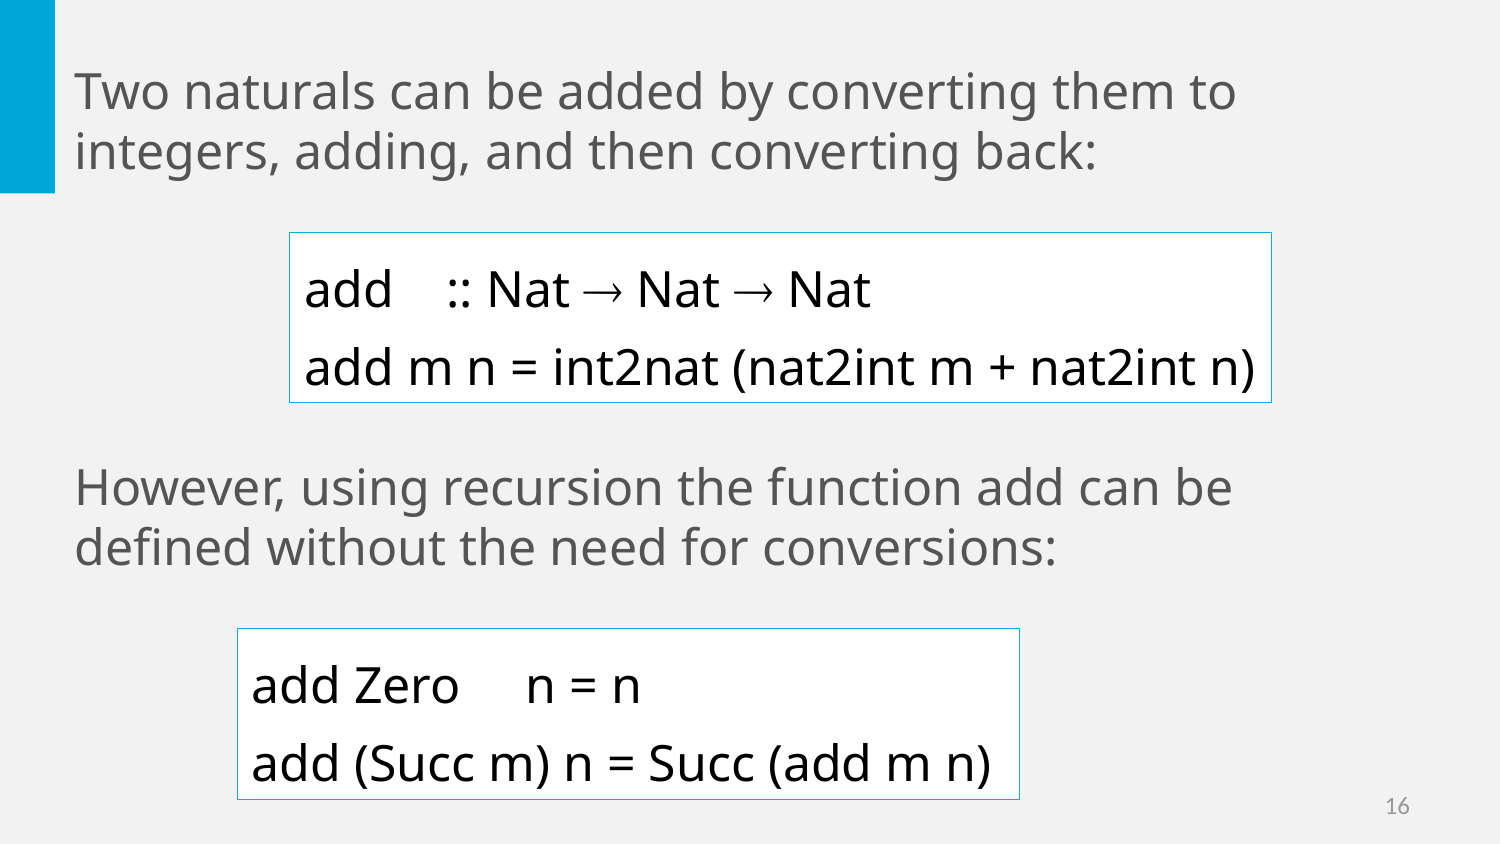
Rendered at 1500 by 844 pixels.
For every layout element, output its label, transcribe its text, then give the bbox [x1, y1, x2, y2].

text_box add :: Nat  Nat  Nat add m n = int2nat (nat2int m + nat2int n) [289, 232, 1272, 403]
text_box However, using recursion the function add can be defined without the need for conversions: [59, 448, 1387, 583]
slide_number 16 [1074, 782, 1425, 827]
text_box Two naturals can be added by converting them to integers, adding, and then converting back: [59, 51, 1387, 187]
text_box add Zero n = n add (Succ m) n = Succ (add m n) [237, 628, 1020, 800]
